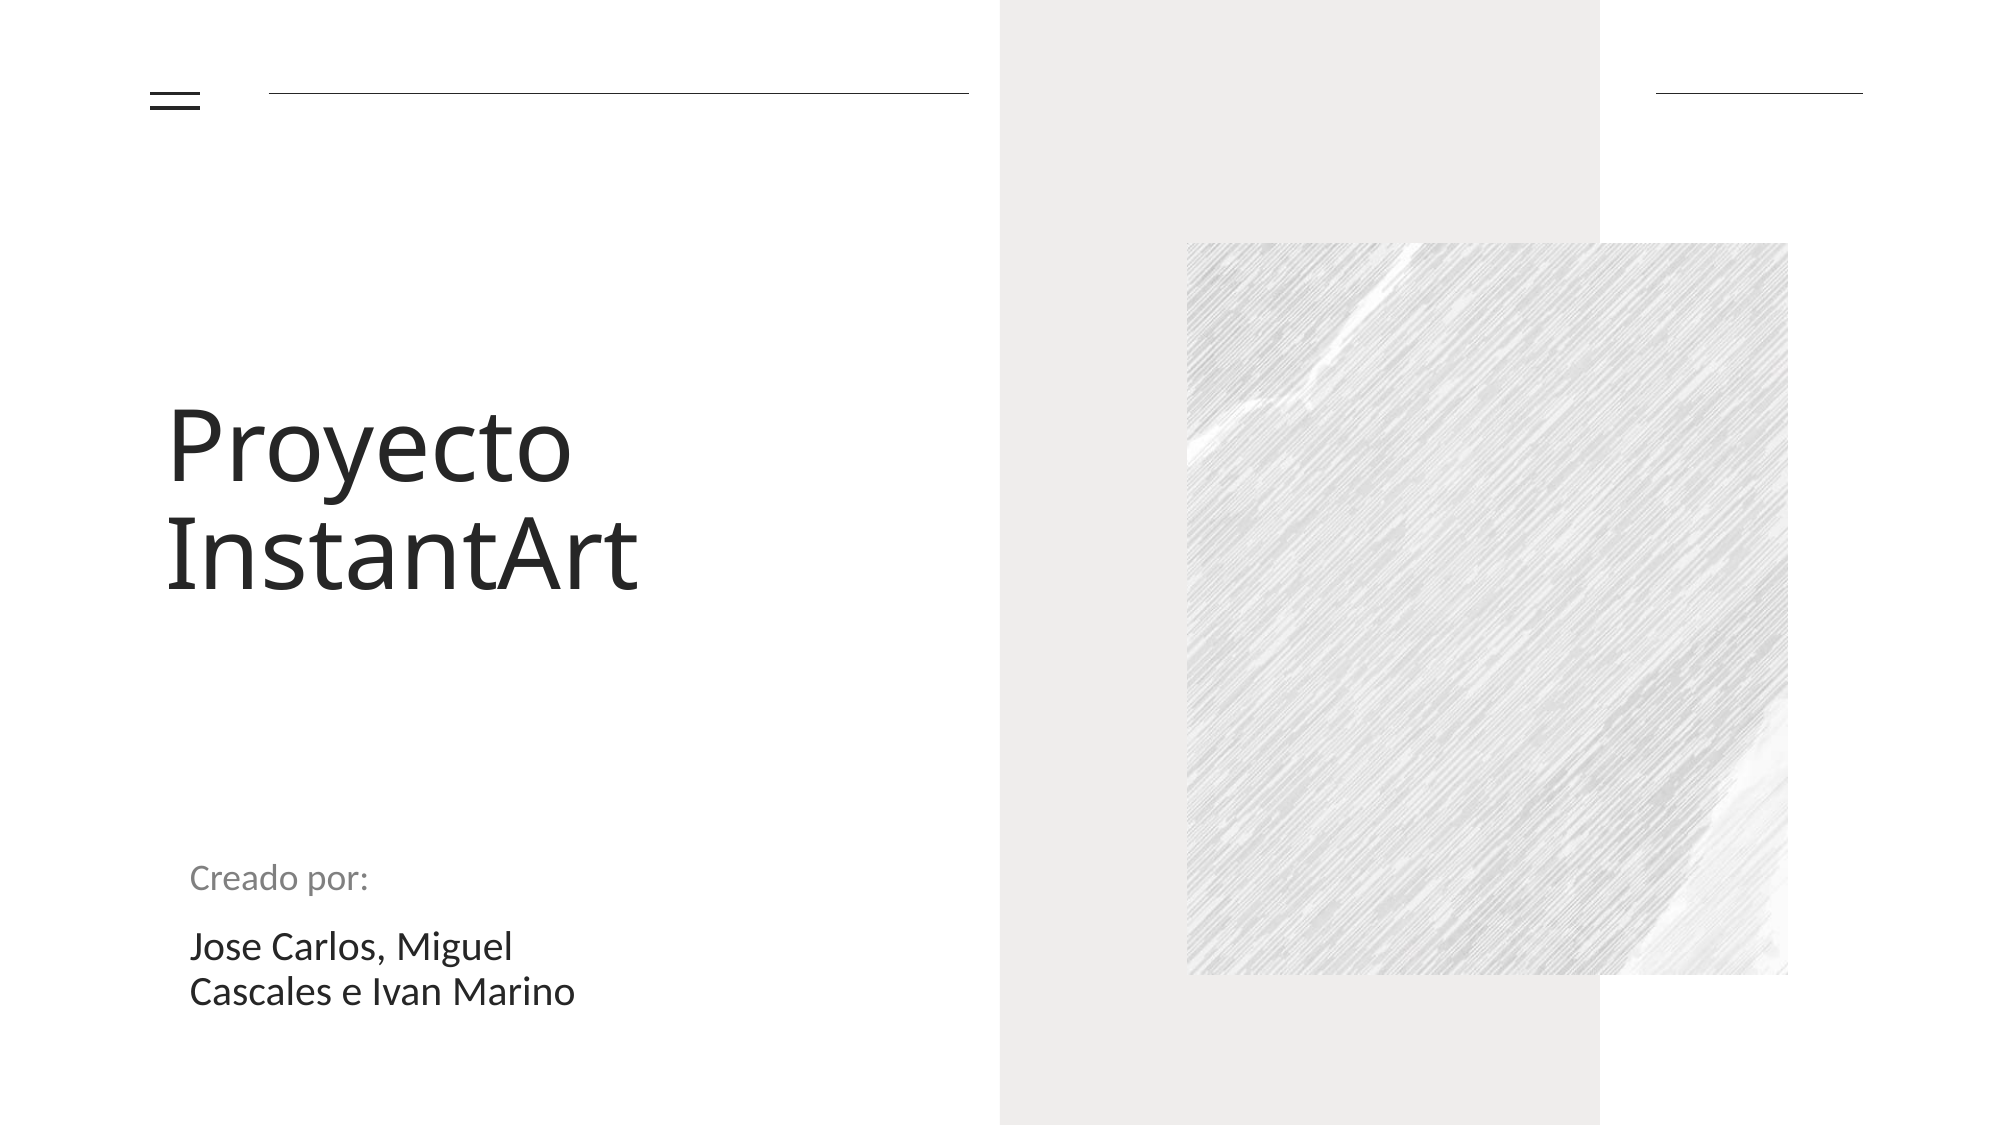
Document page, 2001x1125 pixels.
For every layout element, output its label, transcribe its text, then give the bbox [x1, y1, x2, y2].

title Proyecto InstantArt [150, 394, 1000, 612]
list Jose Carlos, Miguel Cascales e Ivan Marino [174, 916, 663, 977]
picture [1187, 243, 1788, 976]
list Creado por: [174, 850, 663, 911]
